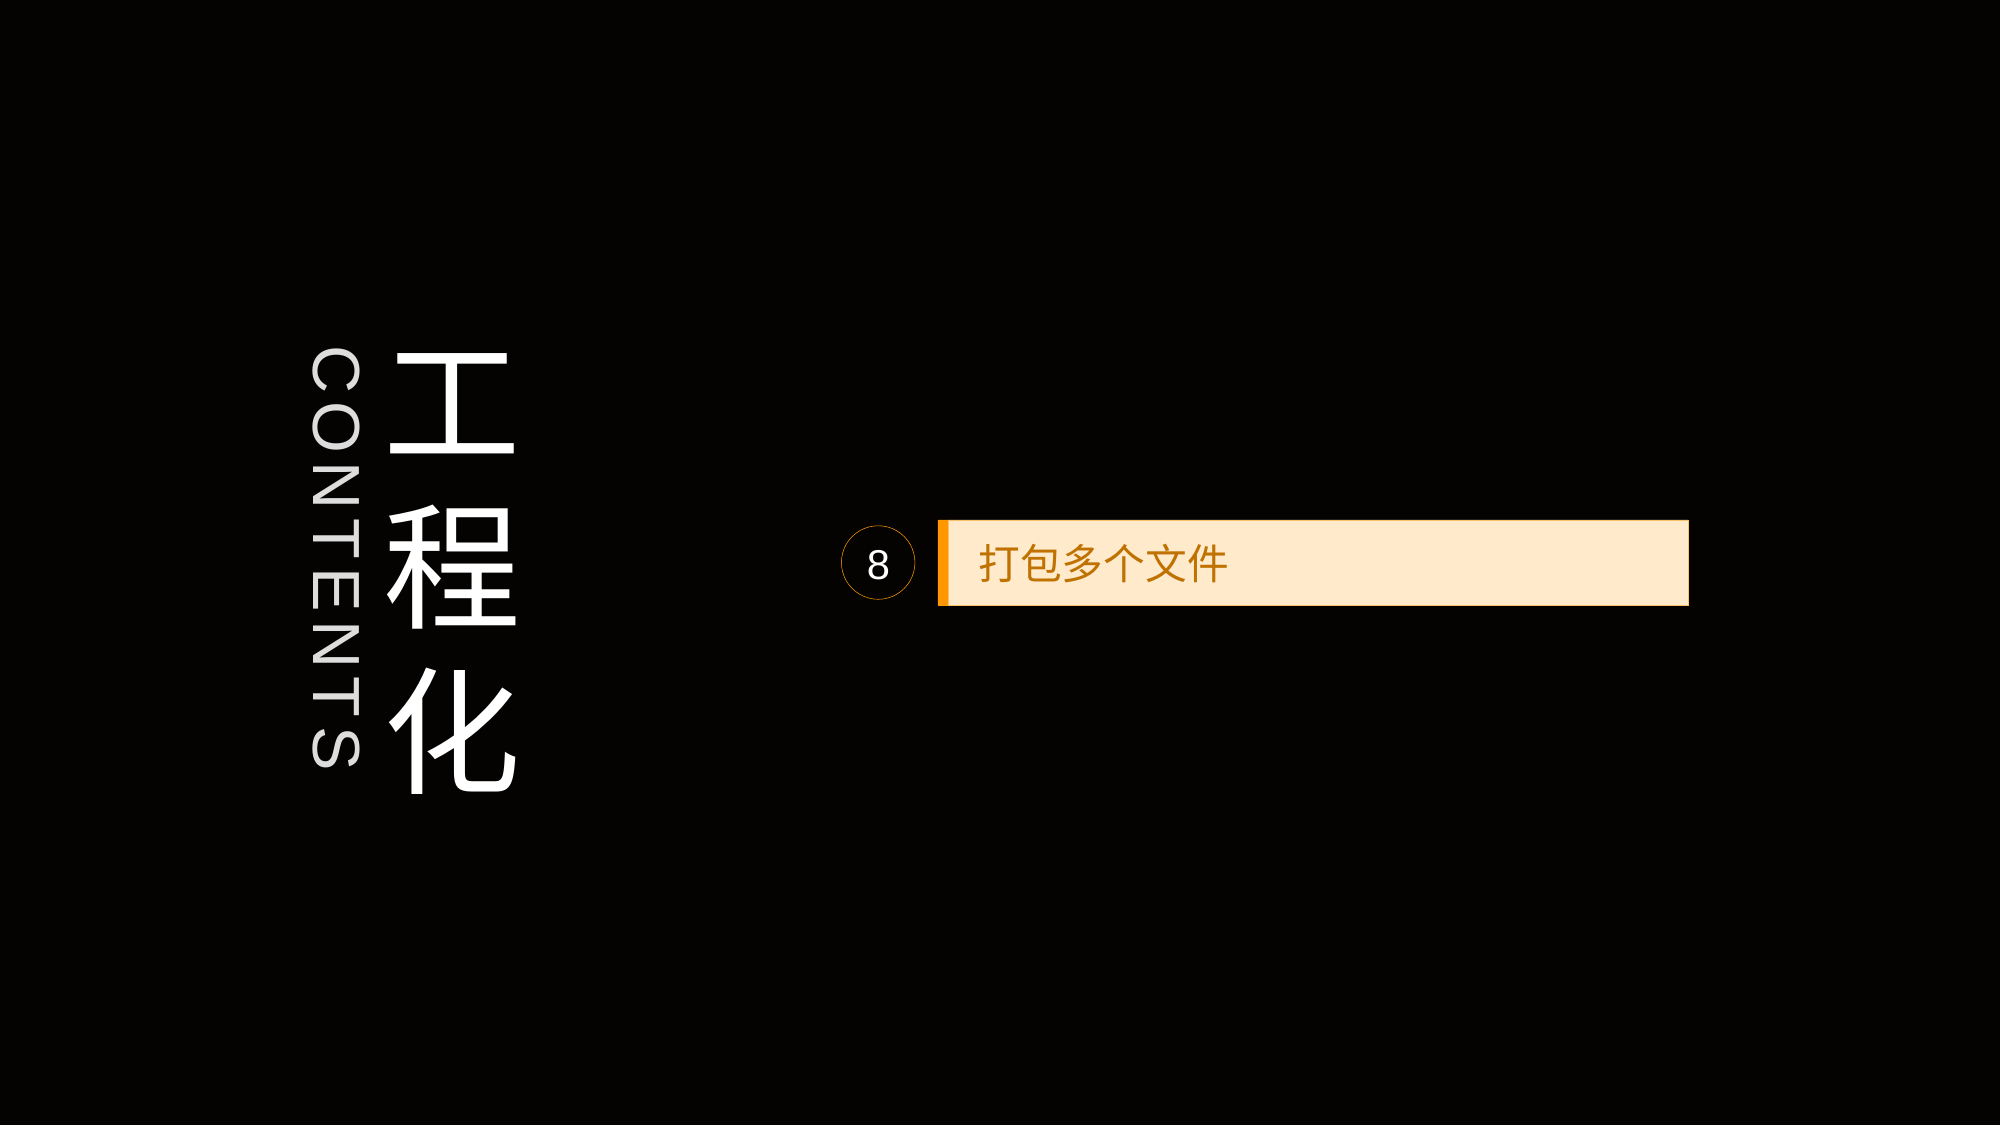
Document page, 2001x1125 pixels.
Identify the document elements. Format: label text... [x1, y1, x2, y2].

text_box 工程化 [388, 337, 571, 790]
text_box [841, 519, 1688, 605]
text_box CONTENTS [293, 254, 388, 861]
